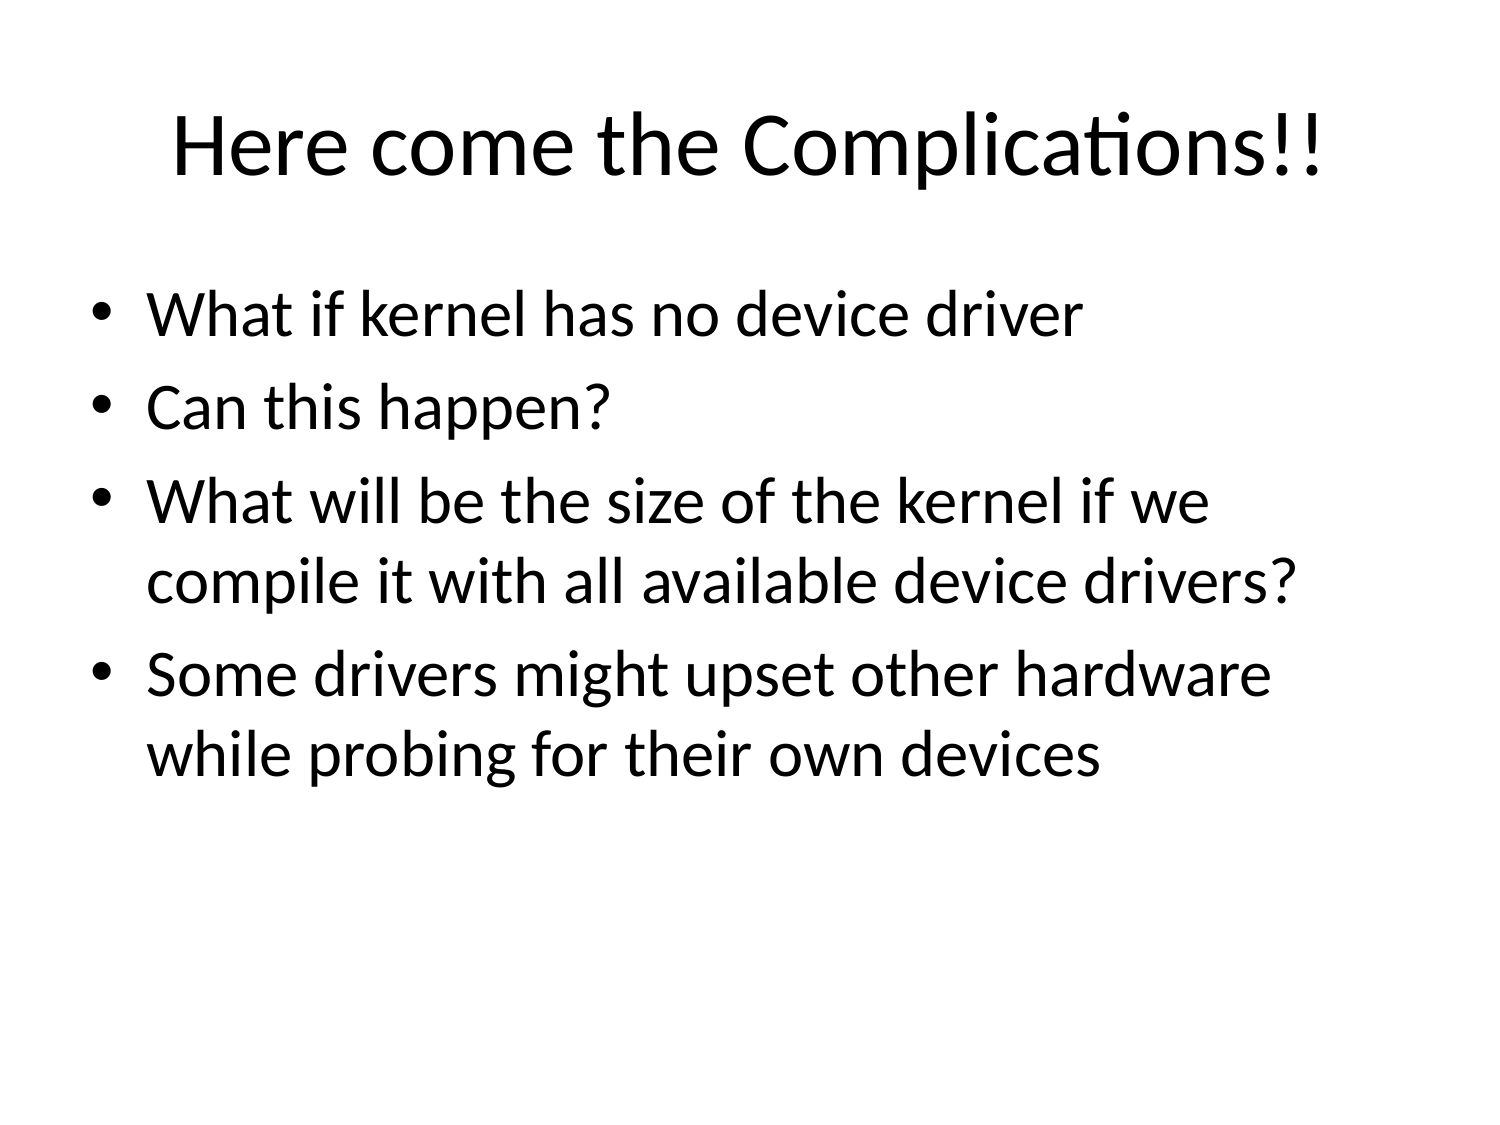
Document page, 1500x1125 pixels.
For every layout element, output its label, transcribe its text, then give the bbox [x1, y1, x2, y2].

list What if kernel has no device driver Can this happen? What will be the size of the kernel if we compile it with all available device drivers? Some drivers might upset other hardware while probing for their own devices [75, 262, 1425, 1005]
title Here come the Complications!! [75, 45, 1425, 233]
